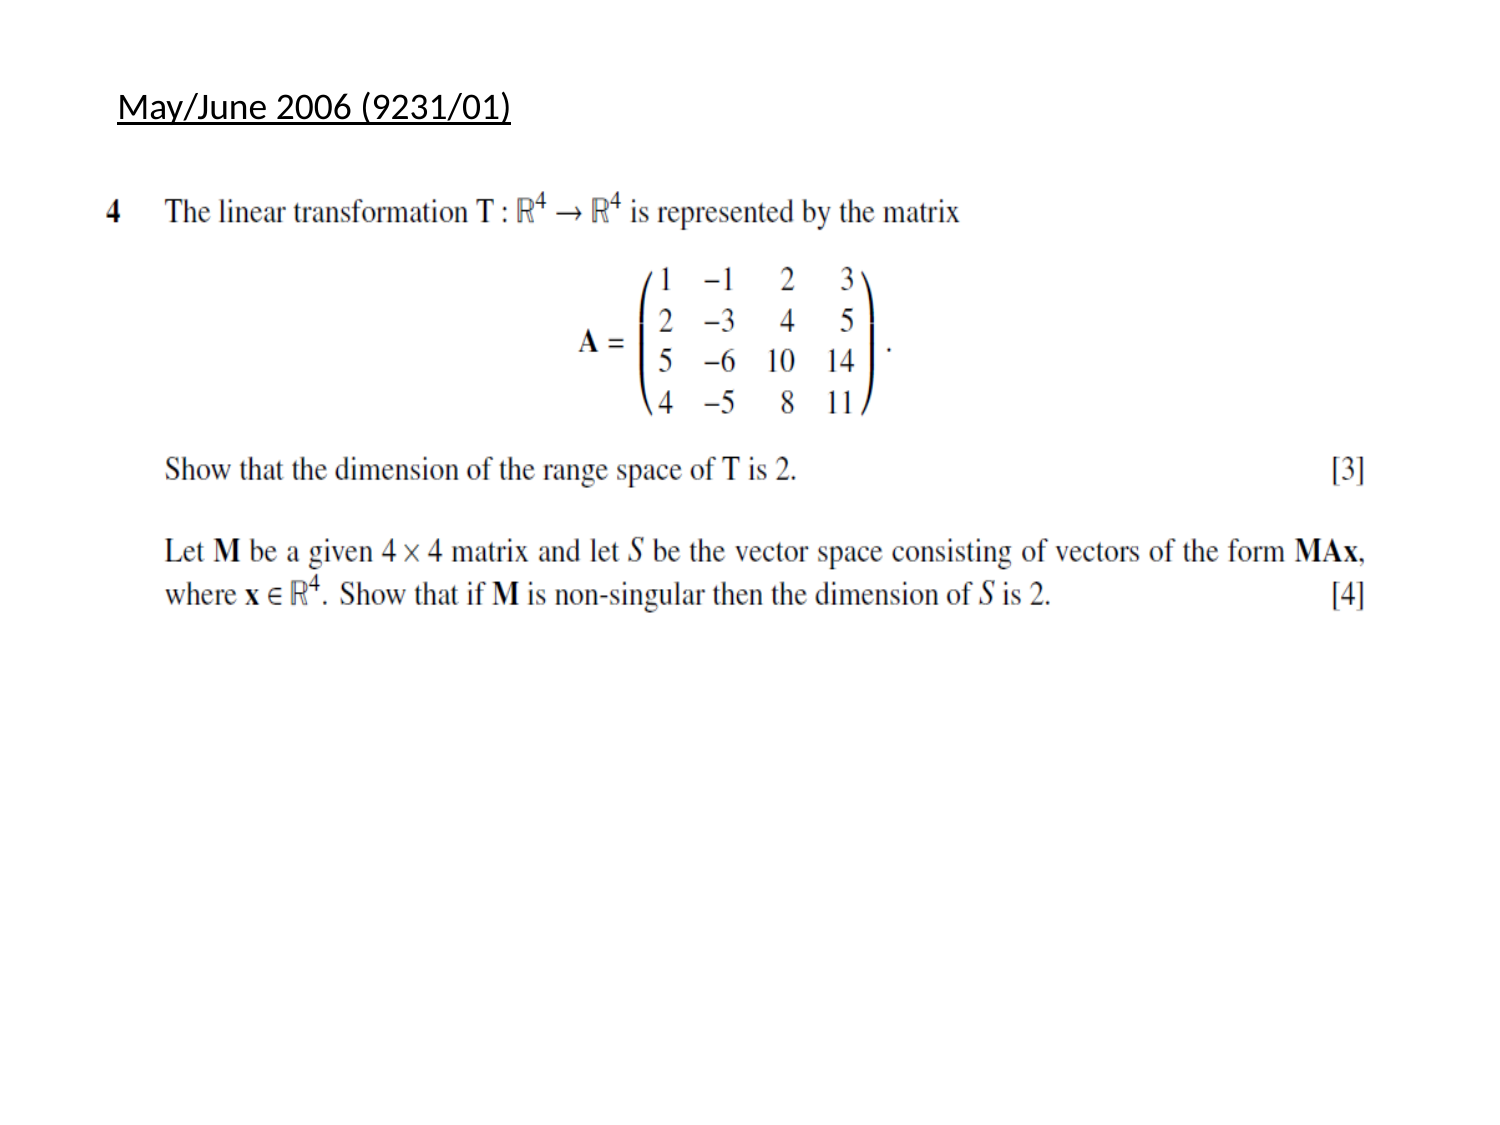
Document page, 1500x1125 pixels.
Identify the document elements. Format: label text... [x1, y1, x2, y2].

picture [99, 187, 1376, 623]
text_box May/June 2006 (9231/01) [102, 74, 527, 135]
